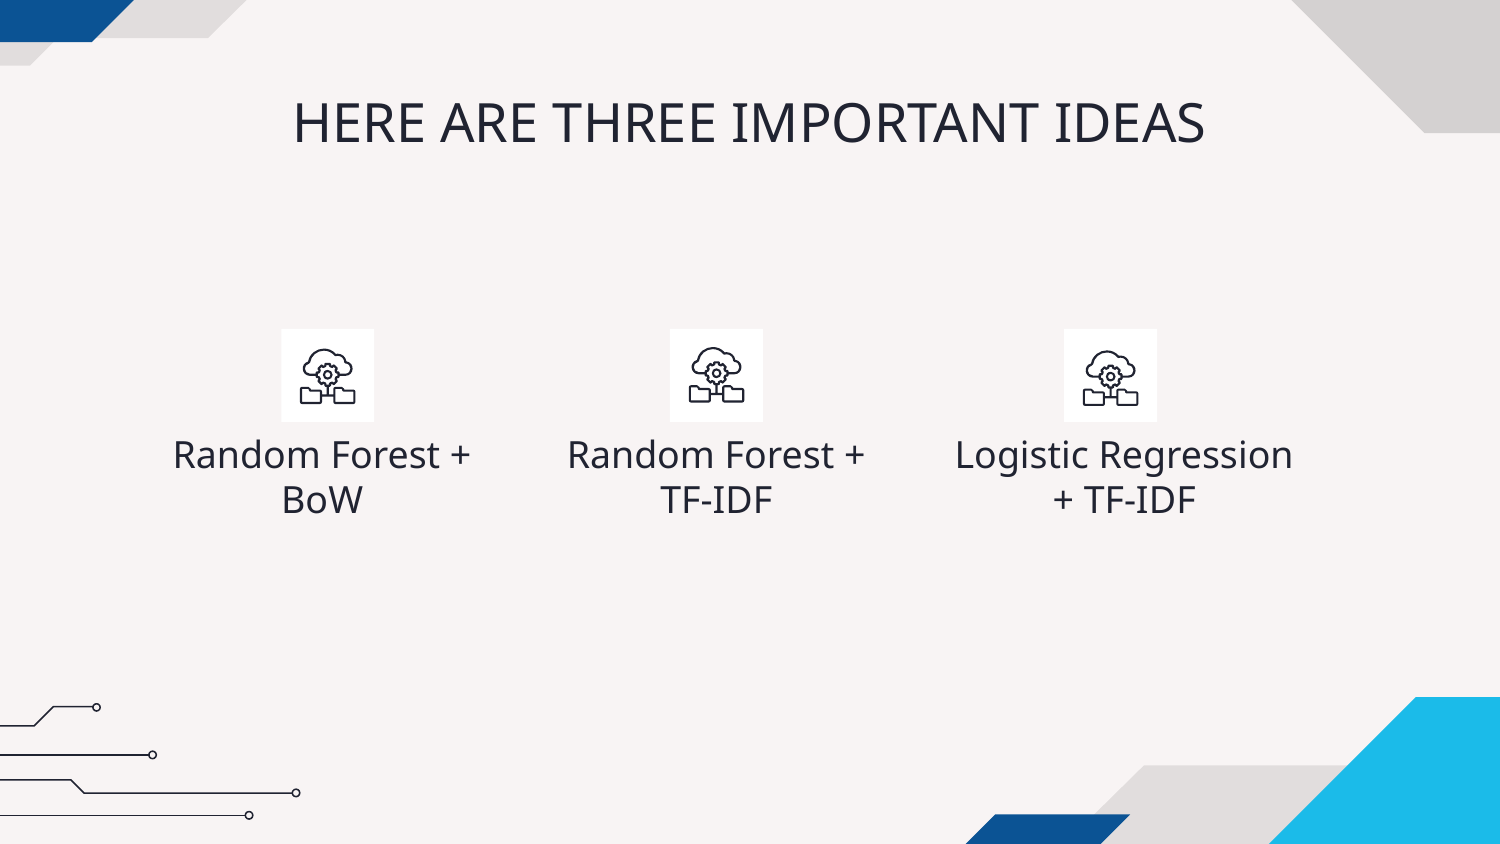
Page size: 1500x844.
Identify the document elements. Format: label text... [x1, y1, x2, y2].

text_box [1064, 328, 1158, 422]
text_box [299, 348, 356, 405]
subtitle Random Forest + BoW [153, 421, 491, 537]
text_box [669, 328, 763, 422]
text_box [281, 328, 375, 422]
subtitle Random Forest + TF-IDF [548, 421, 885, 537]
title HERE ARE THREE IMPORTANT IDEAS [118, 72, 1382, 167]
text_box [688, 346, 745, 403]
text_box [1082, 350, 1139, 407]
subtitle Logistic Regression + TF-IDF [919, 421, 1330, 537]
